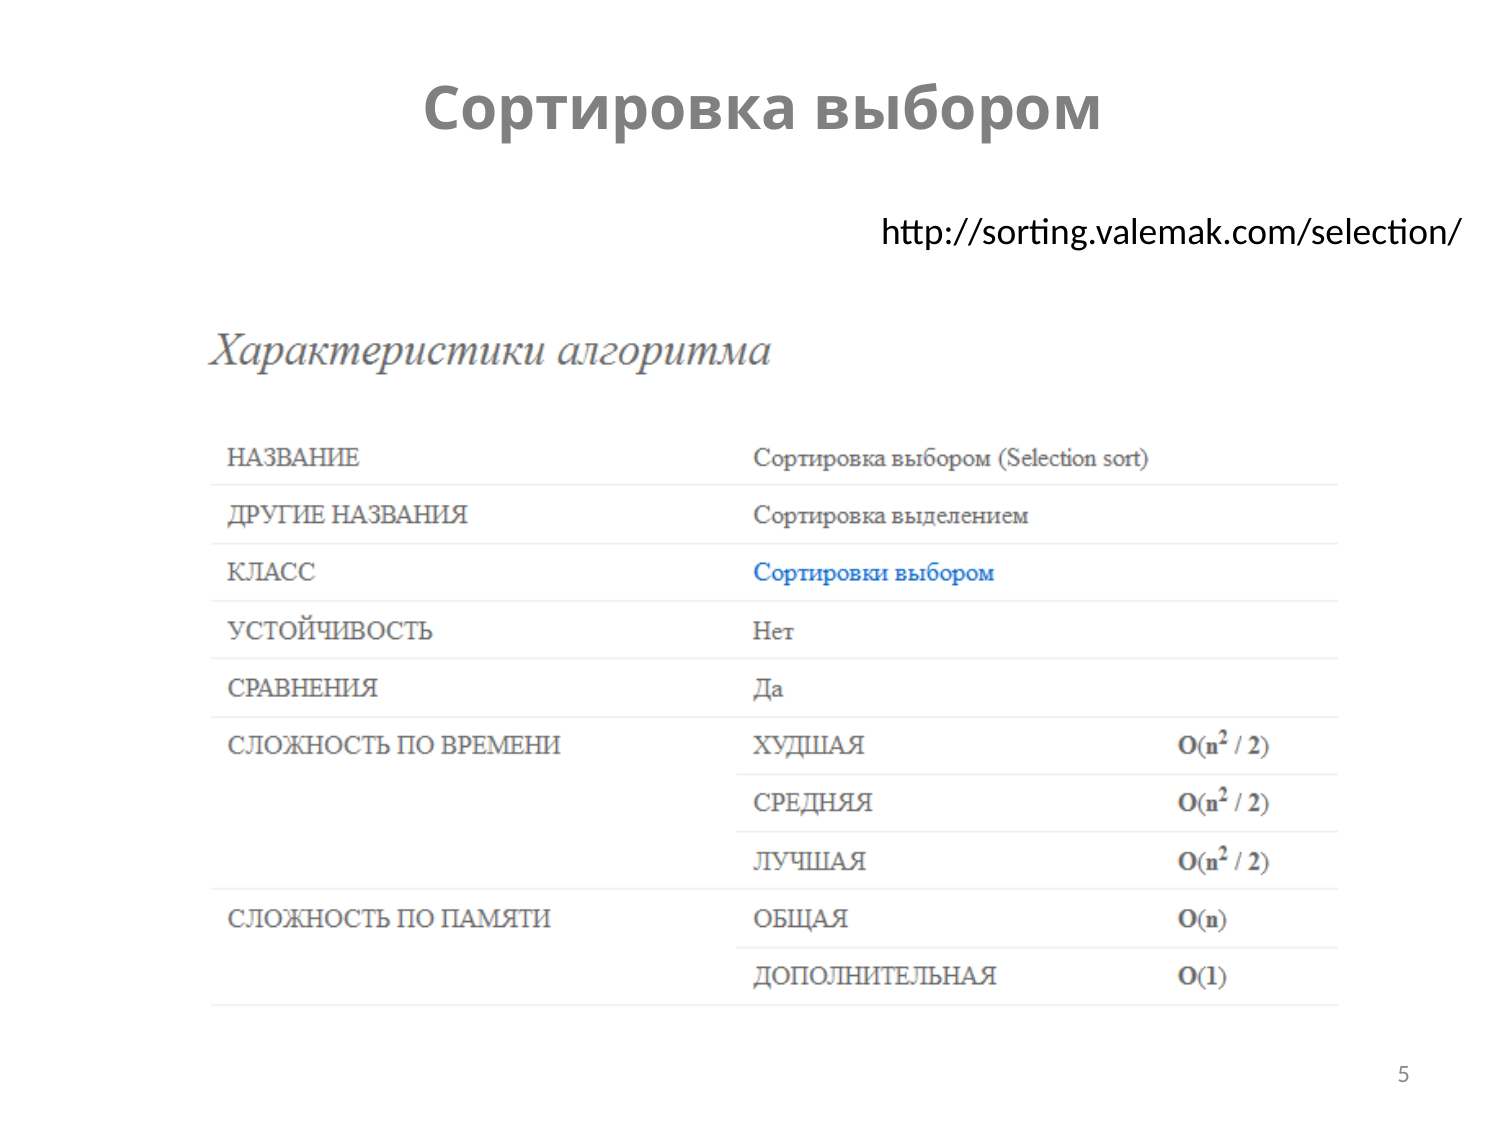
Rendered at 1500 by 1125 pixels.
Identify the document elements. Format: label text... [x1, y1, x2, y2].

text_box Сортировка выбором [150, 62, 1375, 150]
picture [199, 324, 1338, 1029]
slide_number 5 [1074, 1042, 1425, 1103]
text_box http://sorting.valemak.com/selection/ [866, 199, 1478, 260]
